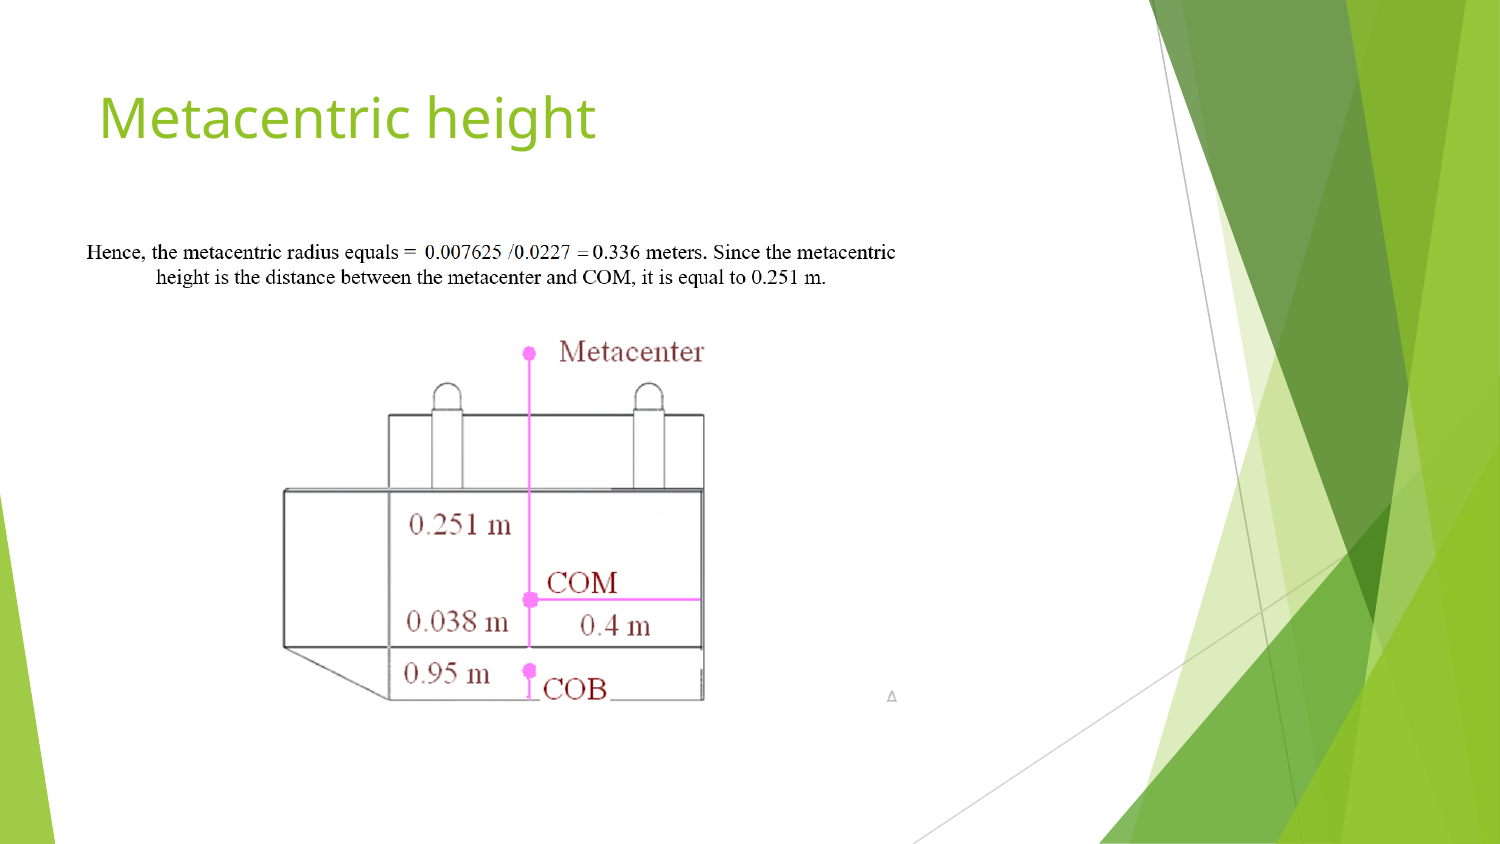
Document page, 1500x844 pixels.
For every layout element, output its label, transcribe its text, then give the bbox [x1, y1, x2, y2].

picture [83, 237, 897, 702]
title Metacentric height [83, 75, 1141, 238]
